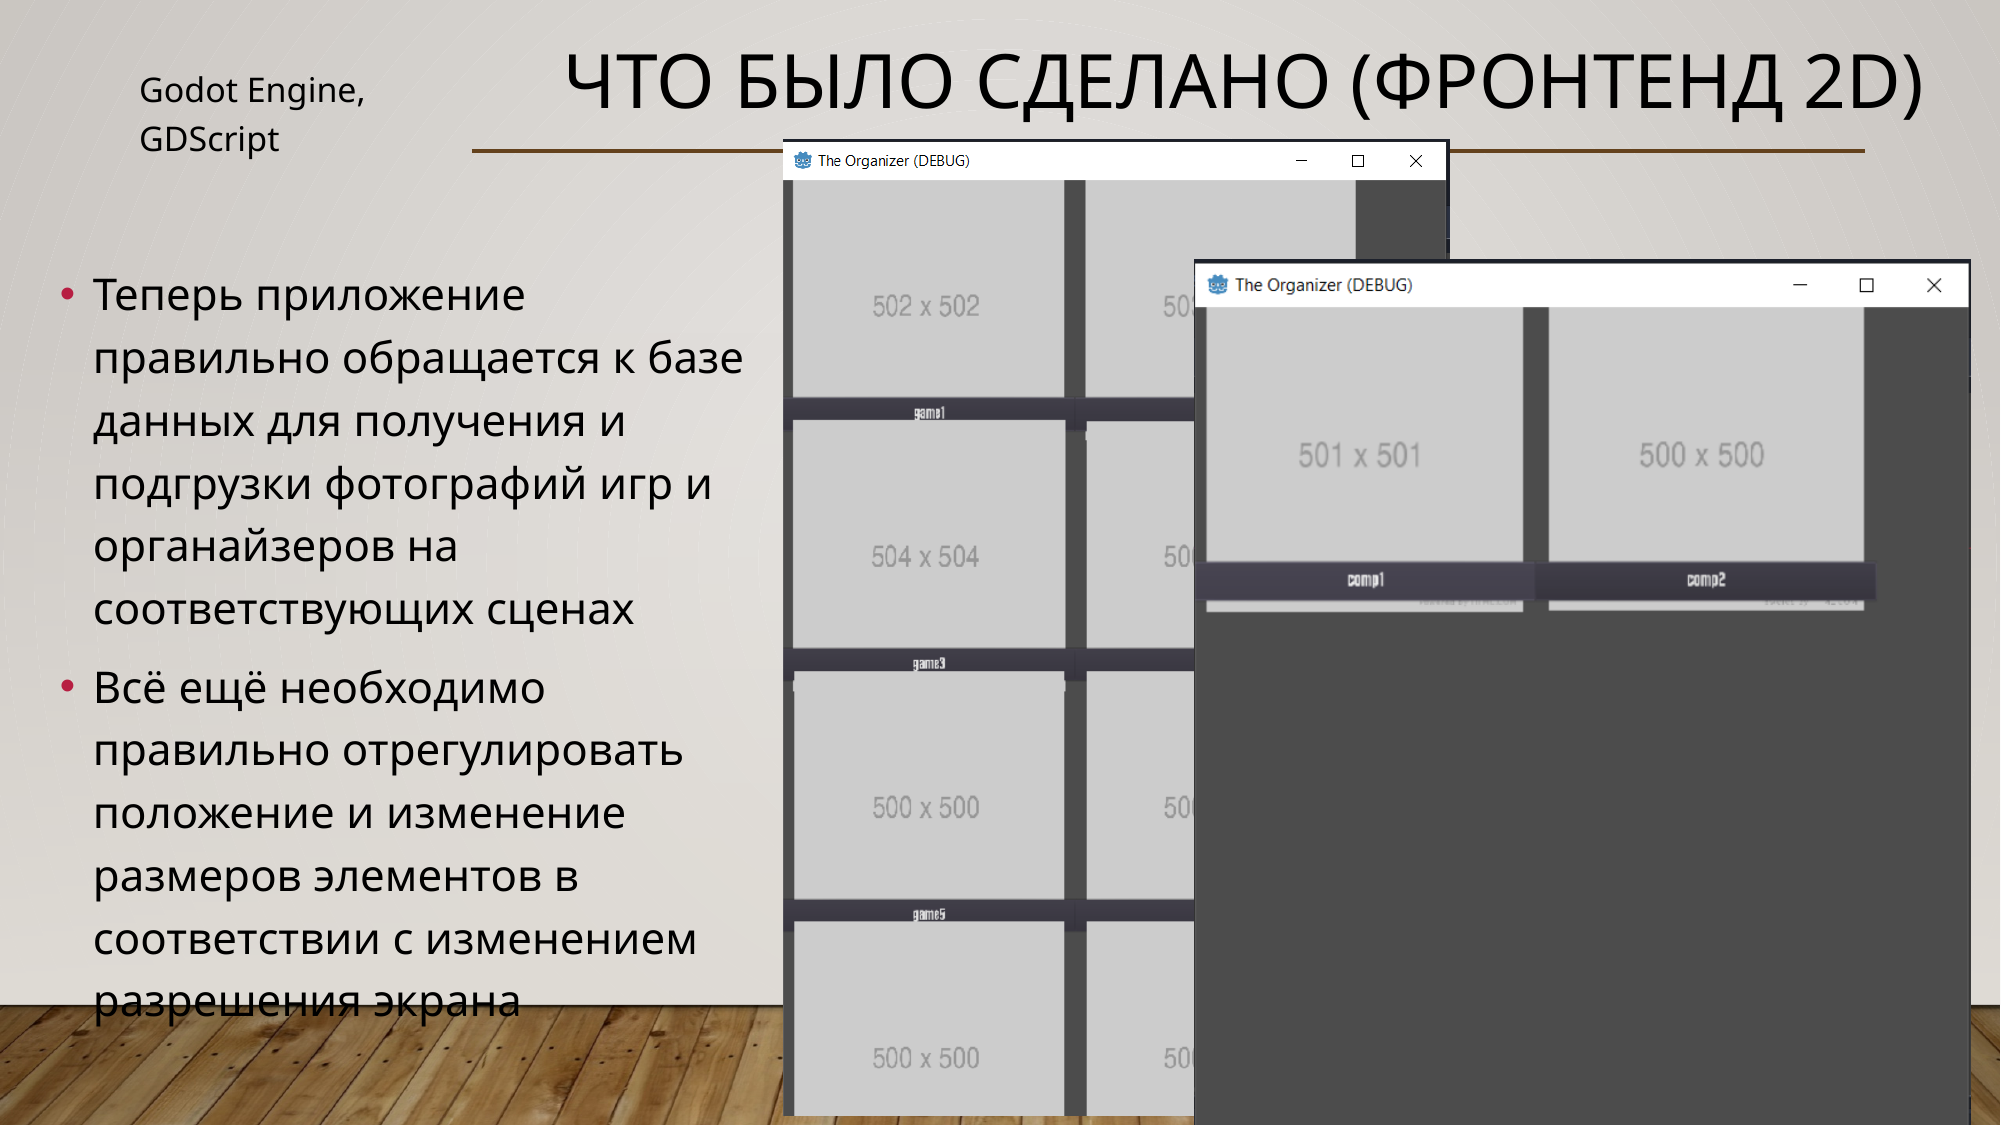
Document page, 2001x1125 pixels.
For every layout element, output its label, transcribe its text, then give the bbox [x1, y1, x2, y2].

text_box Теперь приложение правильно обращается к базе данных для получения и подгрузки фотографий игр и органайзеров на соответствующих сценах Всё ещё необходимо правильно отрегулировать положение и изменение размеров элементов в соответствии с изменением разрешения экрана [45, 249, 783, 1042]
picture [0, 138, 2000, 1125]
text_box Что было сделано (Фронтенд 2D) [549, 36, 1942, 209]
text_box Godot Engine, GDScript [124, 52, 472, 167]
